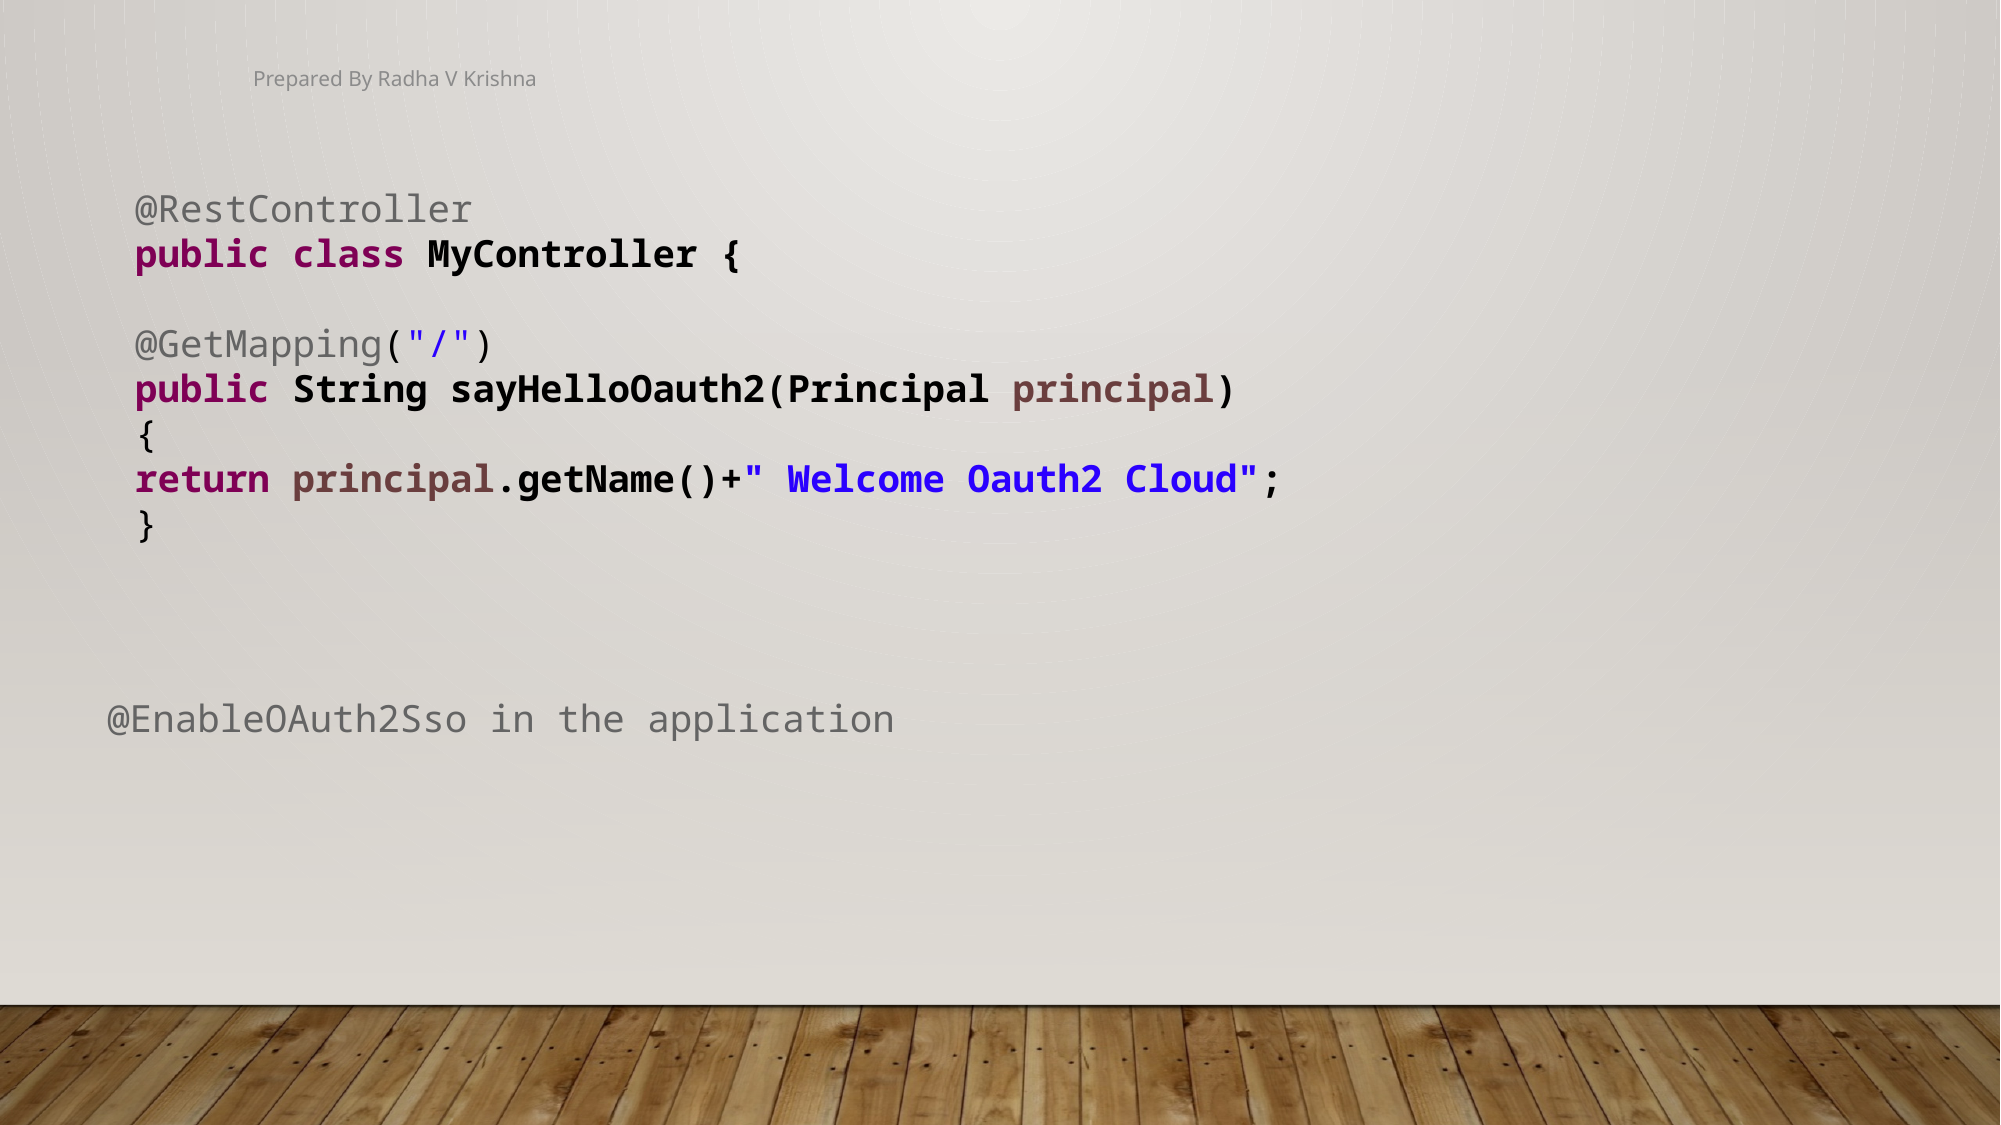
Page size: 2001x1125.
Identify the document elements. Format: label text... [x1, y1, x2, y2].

picture [0, 1005, 2000, 1125]
footer Prepared By Radha V Krishna [238, 54, 1213, 105]
text_box @RestController public class MyController { @GetMapping("/") public String sayHelloOauth2(Principal principal) { return principal.getName()+" Welcome Oauth2 Cloud"; } [120, 178, 1502, 553]
text_box @EnableOAuth2Sso in the application [92, 687, 1094, 748]
